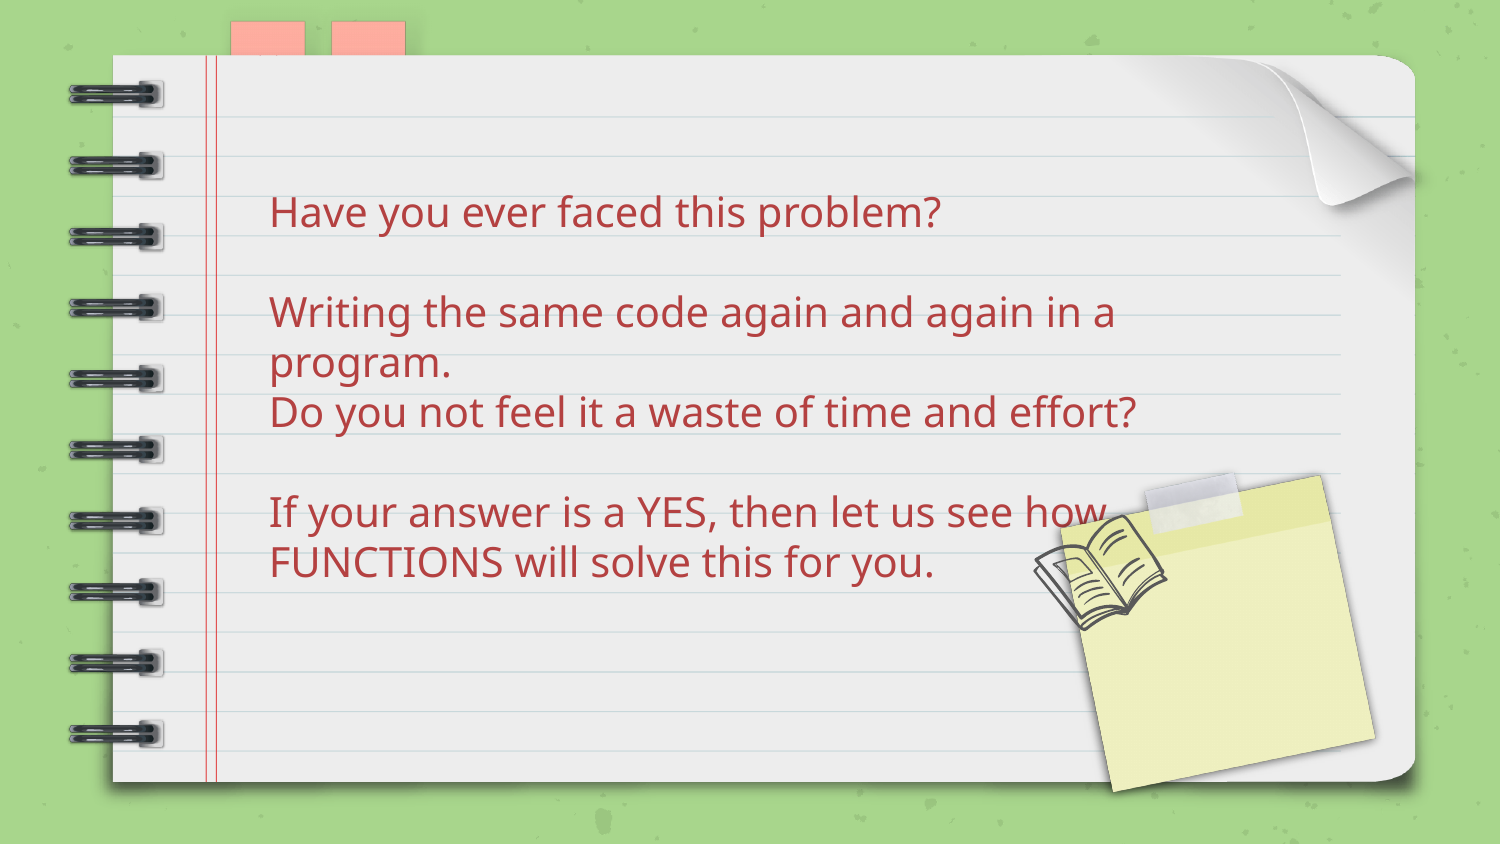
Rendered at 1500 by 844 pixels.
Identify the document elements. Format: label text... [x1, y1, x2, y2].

picture [63, 0, 1437, 822]
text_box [1032, 514, 1169, 632]
subtitle Have you ever faced this problem? Writing the same code again and again in a program. Do you not feel it a waste of time and effort? If your answer is a YES, then let us see how FUNCTIONS will solve this for you. [253, 170, 1289, 568]
